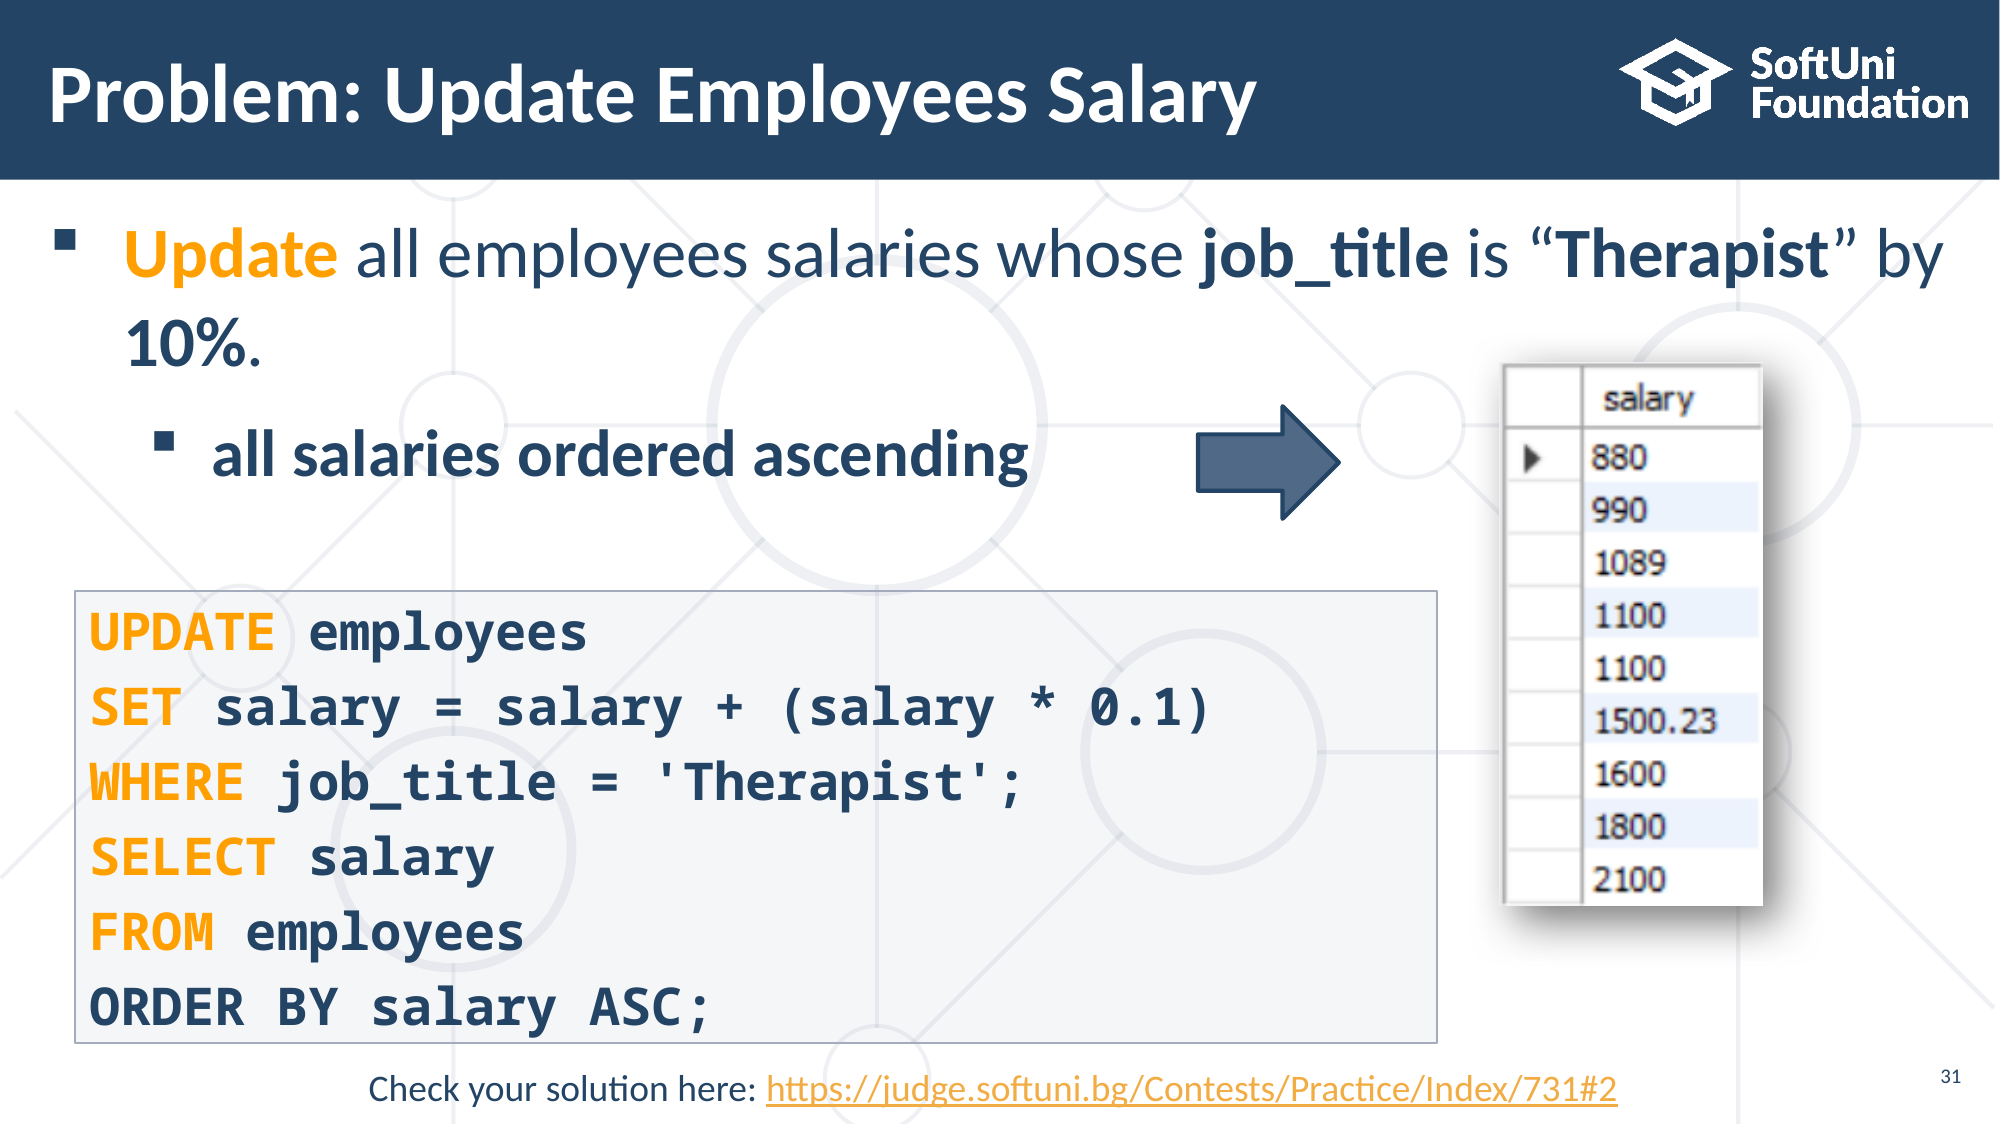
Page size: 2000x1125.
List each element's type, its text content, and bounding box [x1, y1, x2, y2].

text_box UPDATE employees SET salary = salary + (salary * 0.1) WHERE job_title = 'Therapist'; SELECT salary FROM employees ORDER BY salary ASC; [74, 591, 1438, 1044]
slide_number 31 [1896, 1049, 1968, 1101]
picture [1499, 362, 1763, 907]
text_box [1195, 404, 1341, 521]
text_box Check your solution here: https://judge.softuni.bg/Contests/Practice/Index/731#2 [124, 1056, 1863, 1117]
list Update all employees salaries whose job_title is “Therapist” by 10%. all salaries ordered ascending [31, 196, 1970, 1050]
picture [1618, 38, 1968, 126]
title Problem: Update Employees Salary [31, 16, 1591, 162]
